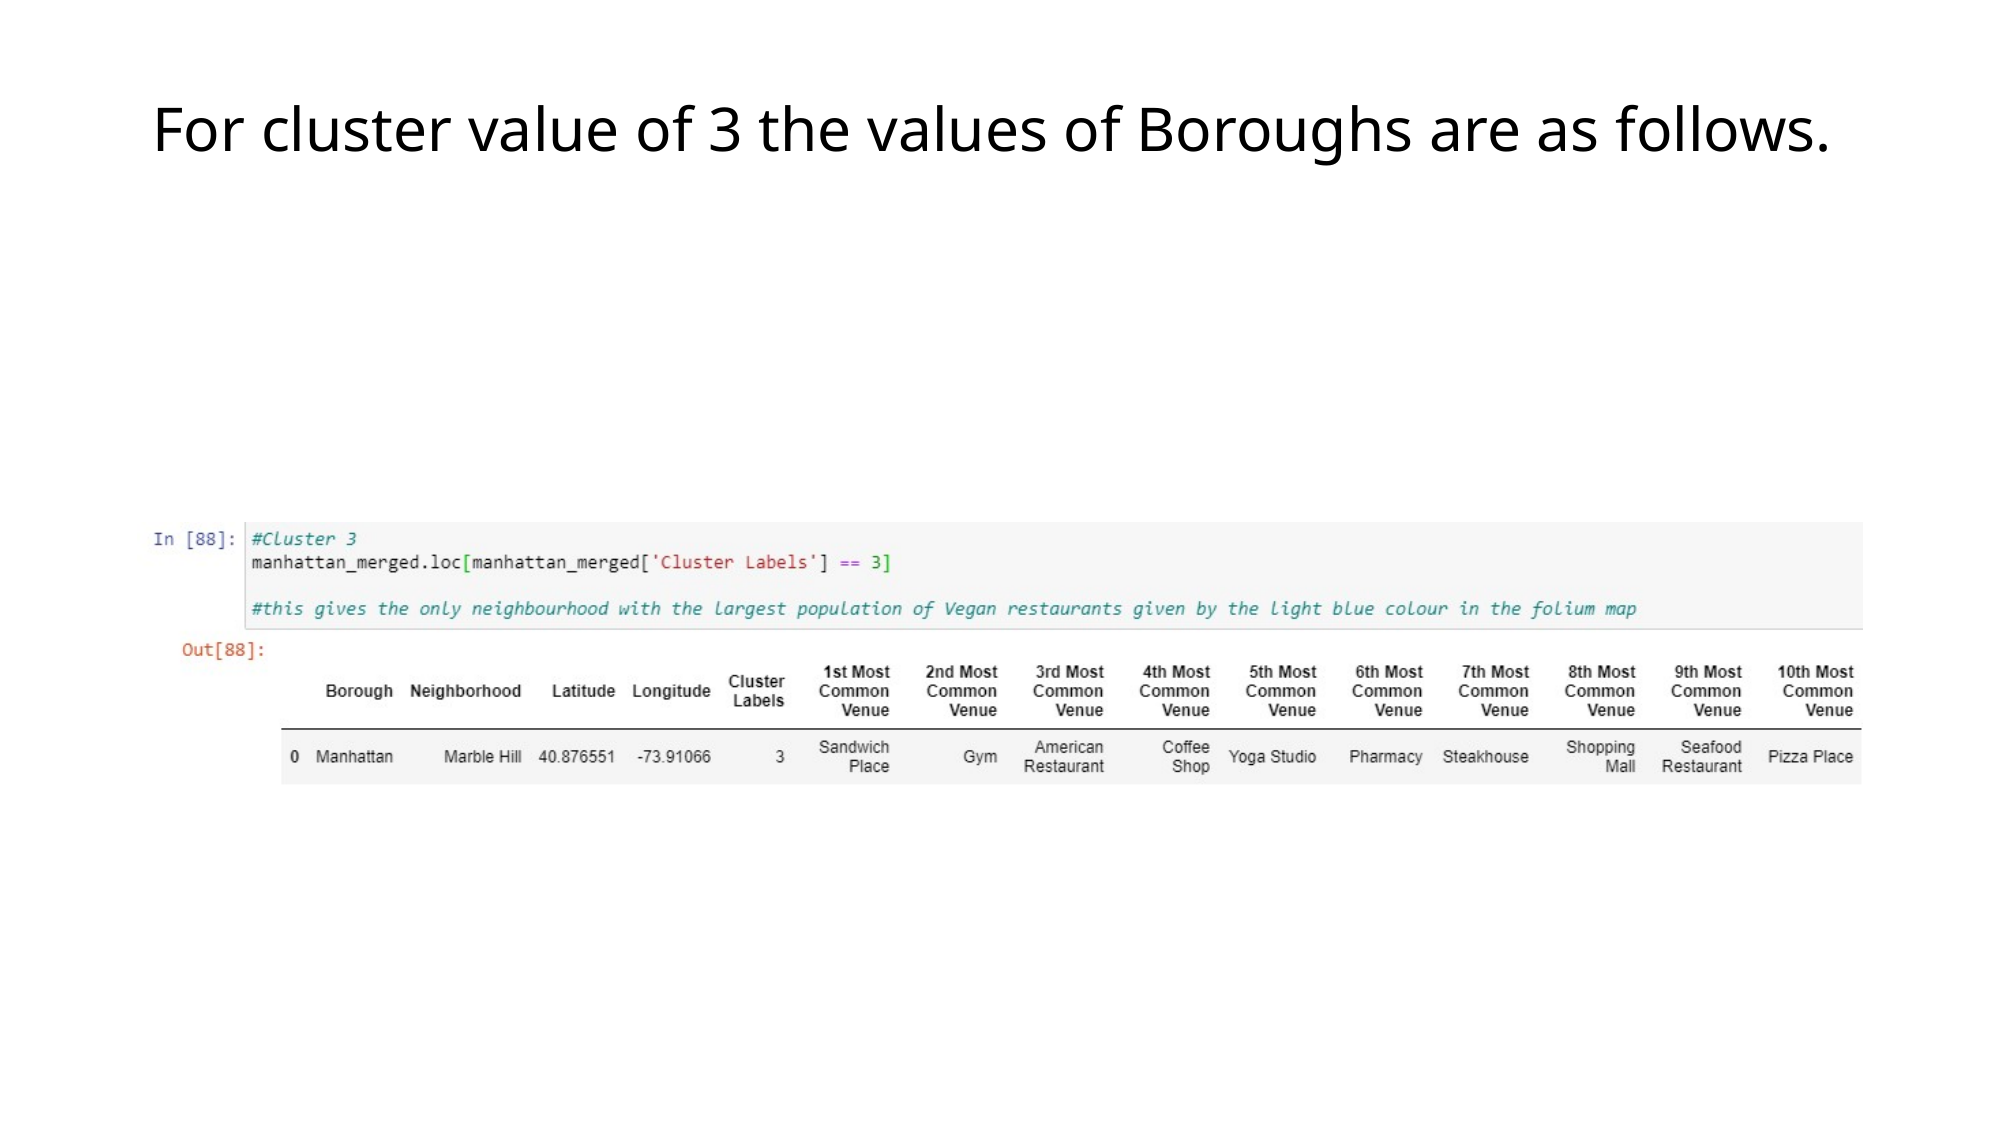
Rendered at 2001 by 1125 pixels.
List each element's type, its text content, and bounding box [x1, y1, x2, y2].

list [137, 522, 1863, 790]
title For cluster value of 3 the values of Boroughs are as follows. [137, 59, 1863, 278]
